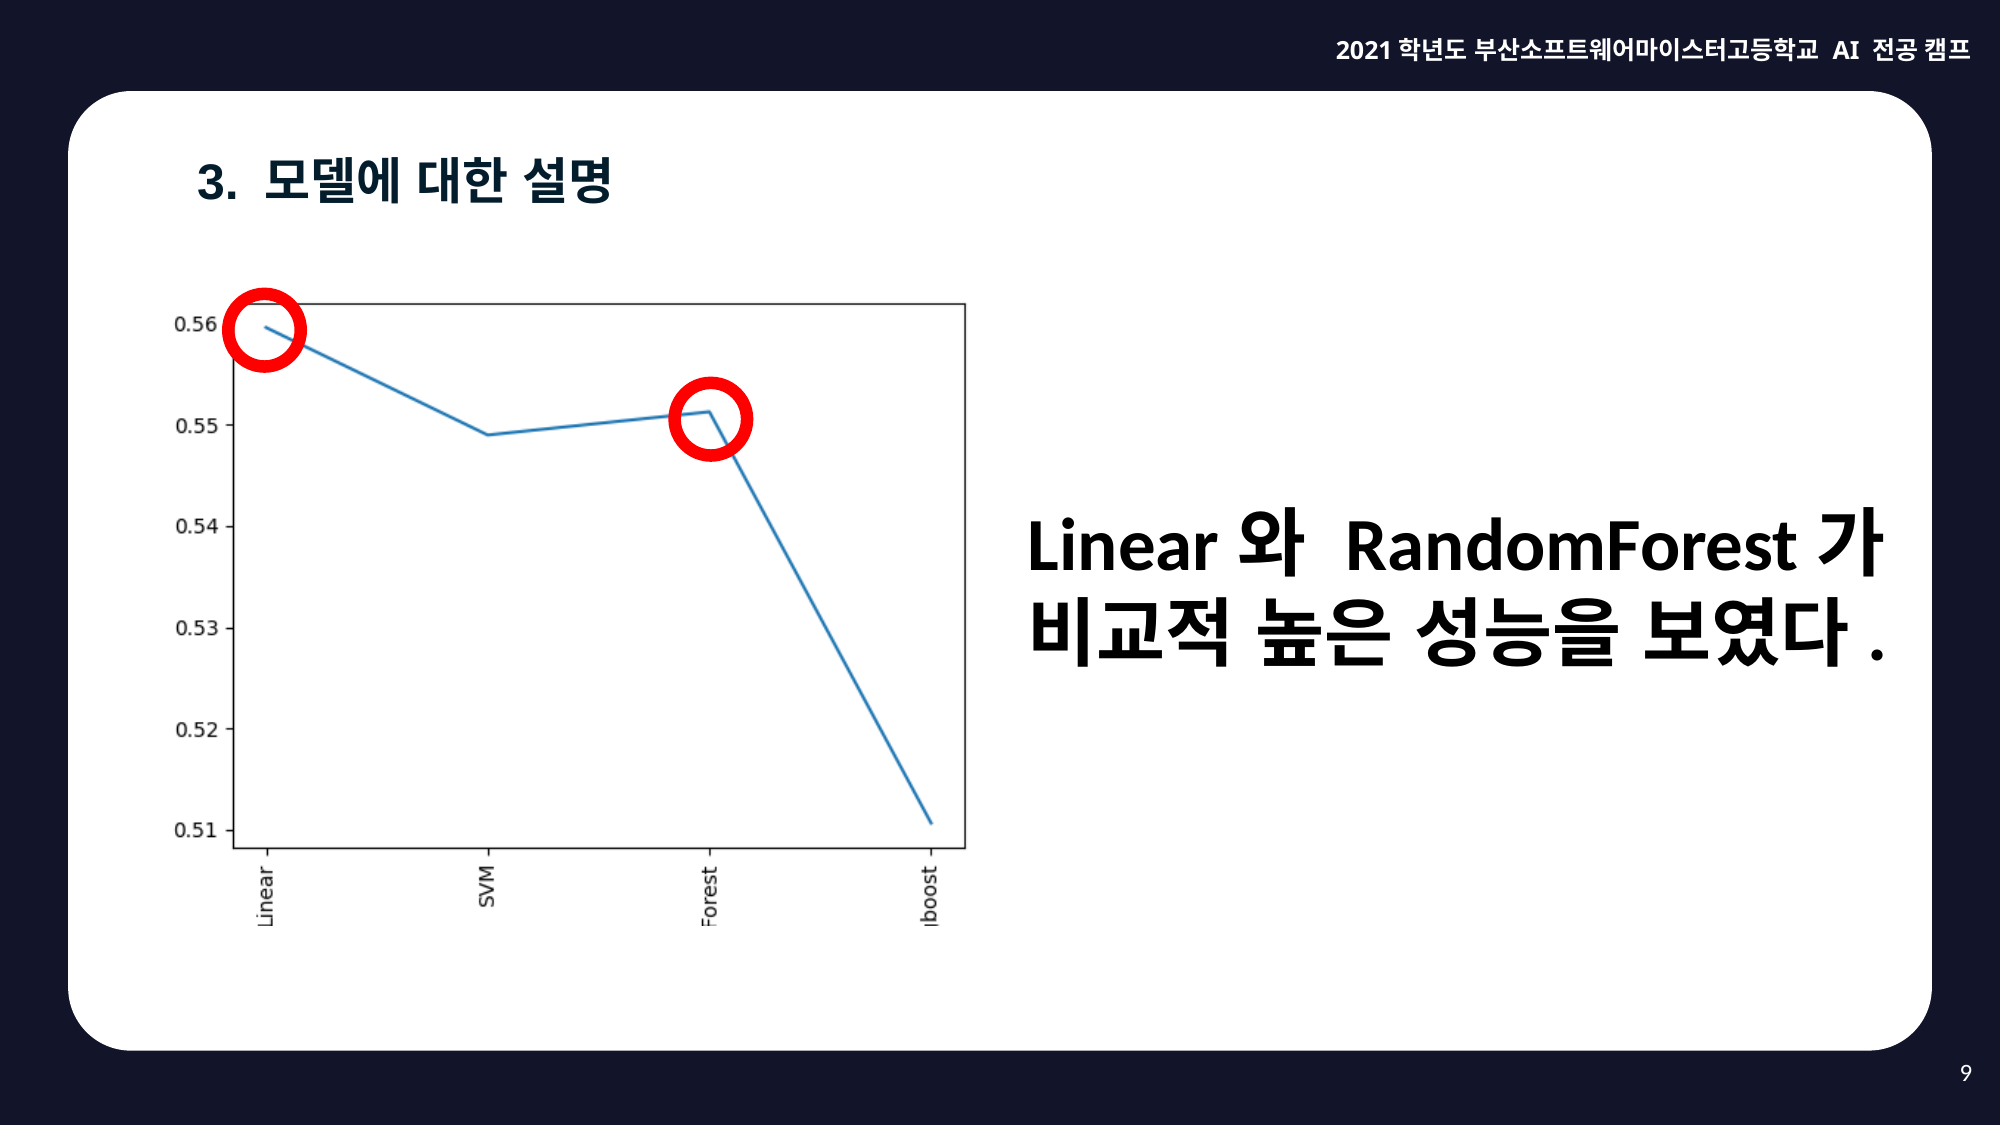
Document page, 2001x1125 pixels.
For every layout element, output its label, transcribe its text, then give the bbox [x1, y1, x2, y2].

slide_number 9 [1537, 1042, 1988, 1102]
text_box 3. 모델에 대한 설명 [182, 142, 1782, 215]
text_box Linear와 RandomForest가 비교적 높은 성능을 보였다. [1059, 487, 1922, 683]
picture [115, 217, 1059, 926]
